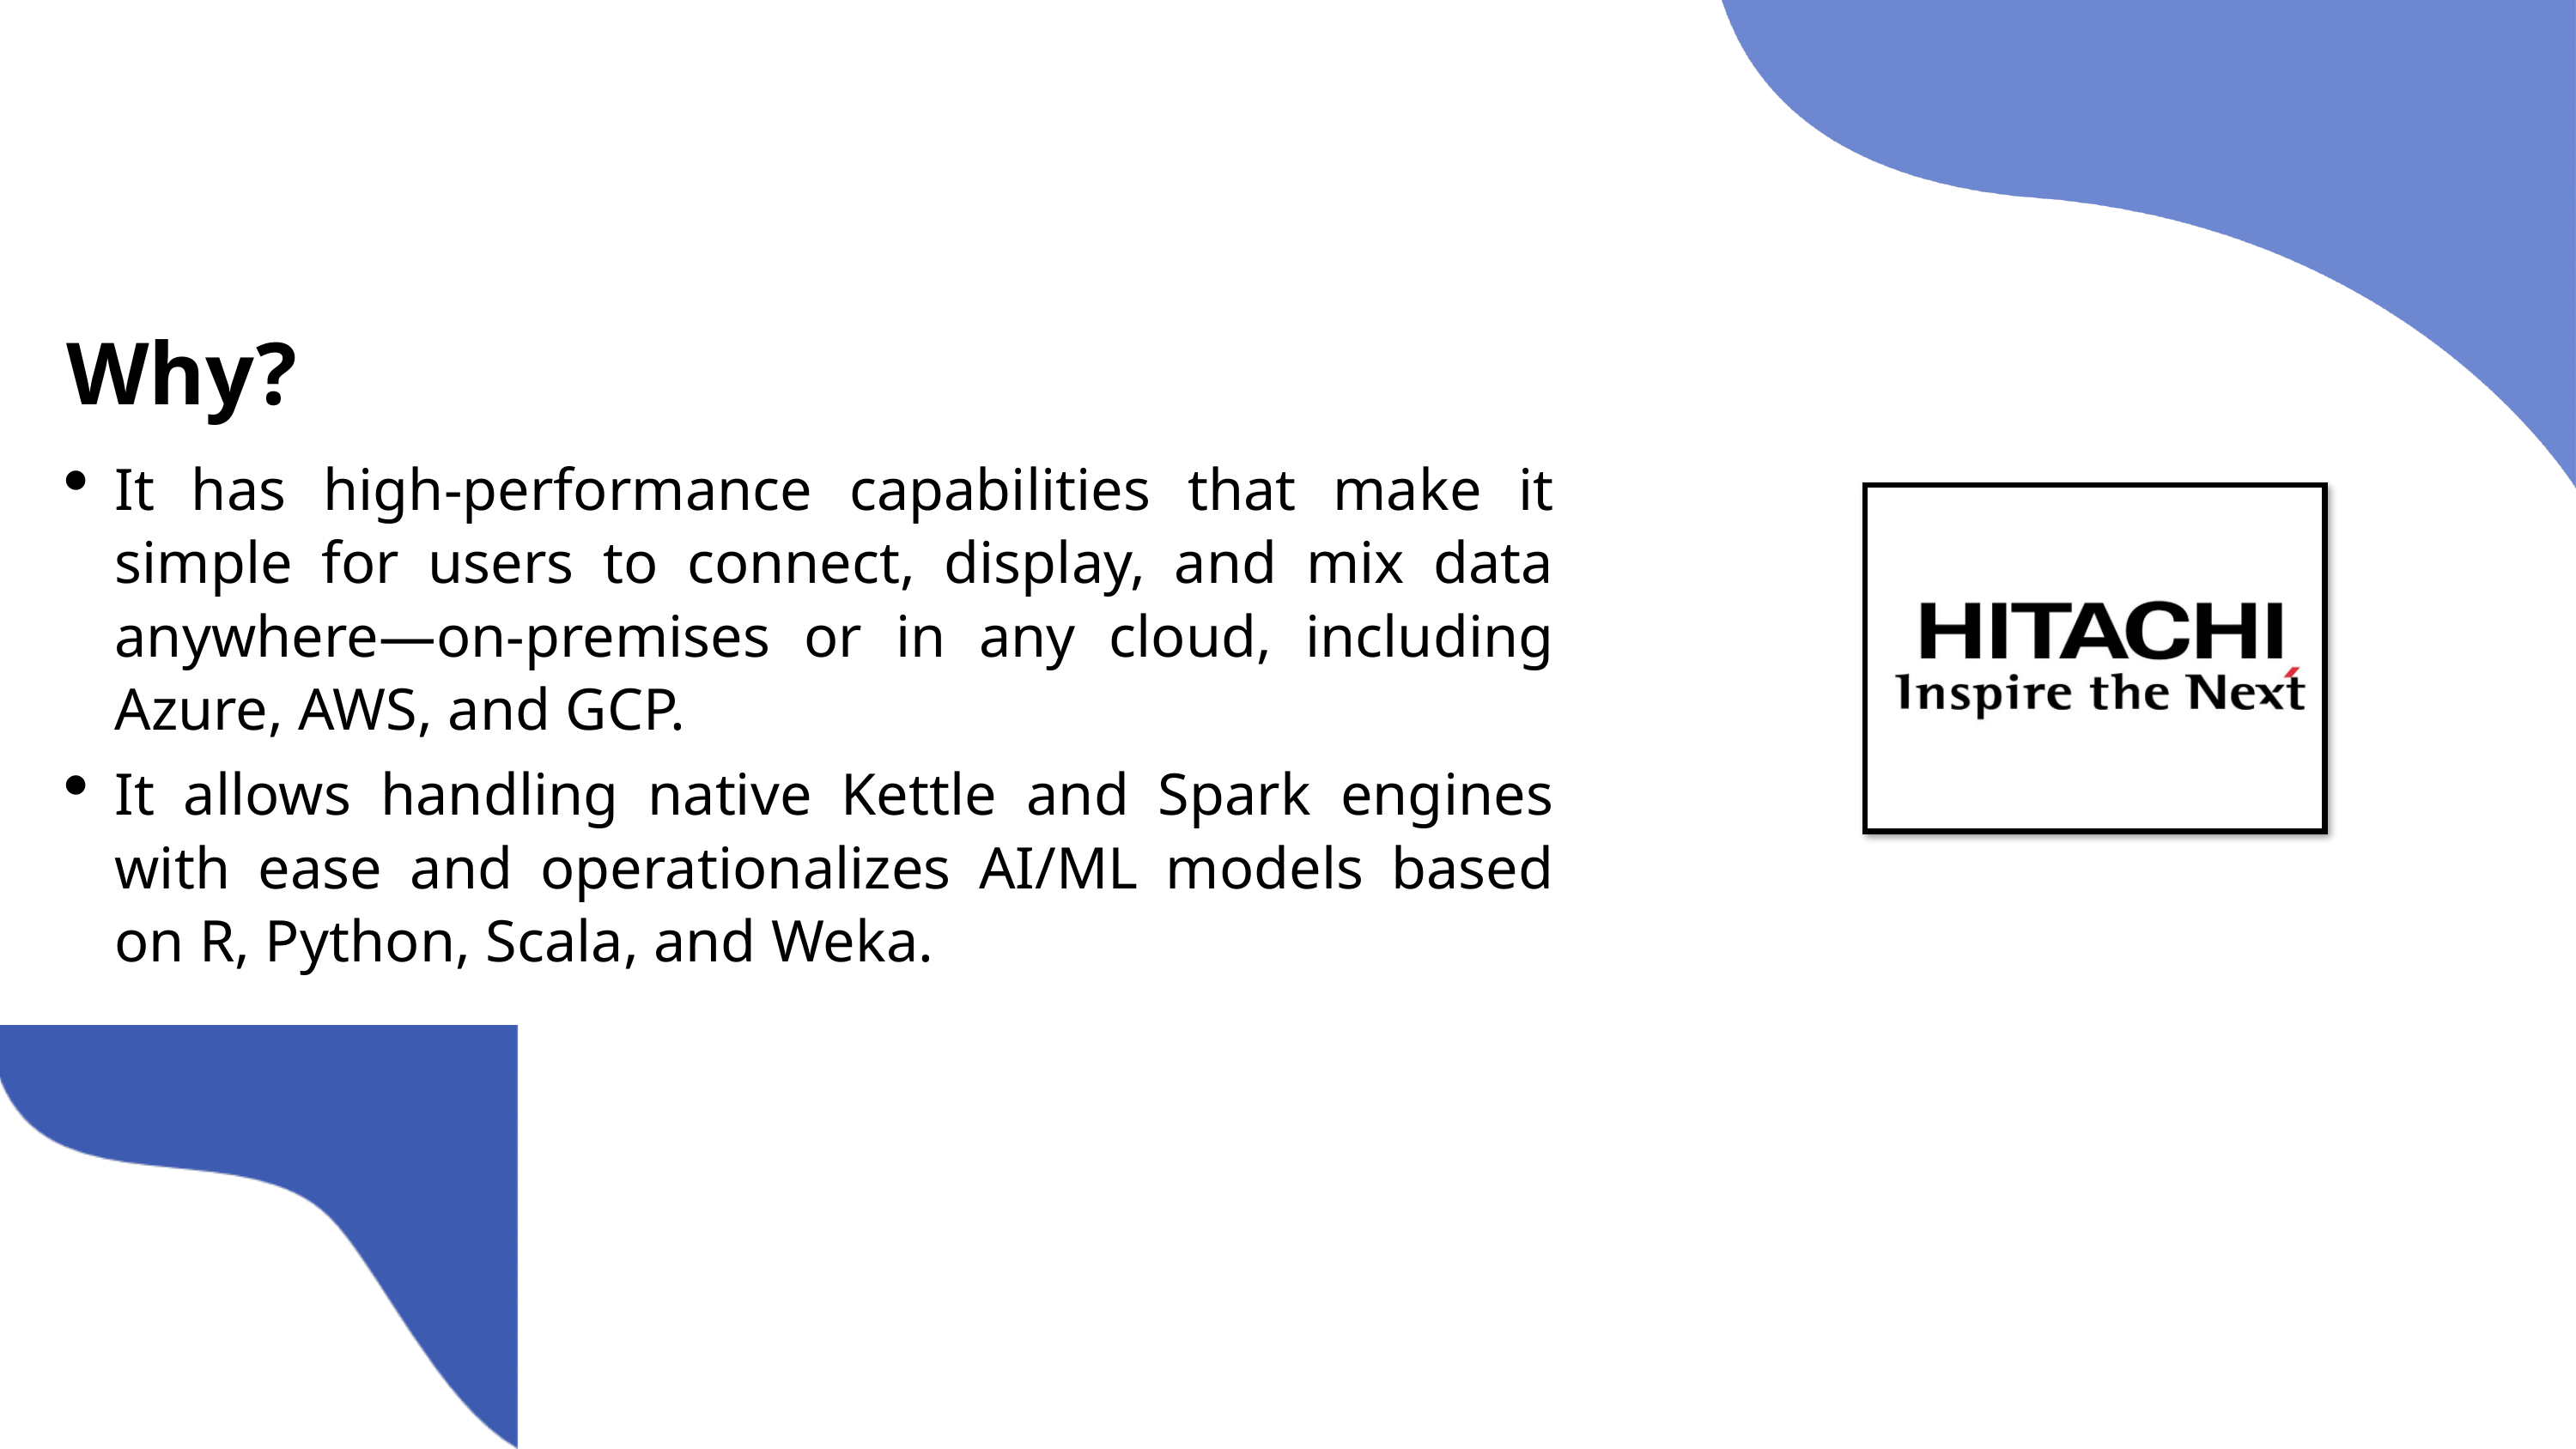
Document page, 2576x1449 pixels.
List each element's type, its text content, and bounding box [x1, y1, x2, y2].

text_box [1654, 0, 2576, 488]
picture [1867, 488, 2323, 829]
text_box Why? It has high-performance capabilities that make it simple for users to connect, display, and mix data anywhere—on-premises or in any cloud, including Azure, AWS, and GCP. It allows handling native Kettle and Spark engines with ease and operationalizes AI/ML models based on R, Python, Scala, and Weka. [53, 306, 1569, 1050]
text_box [0, 1025, 519, 1449]
